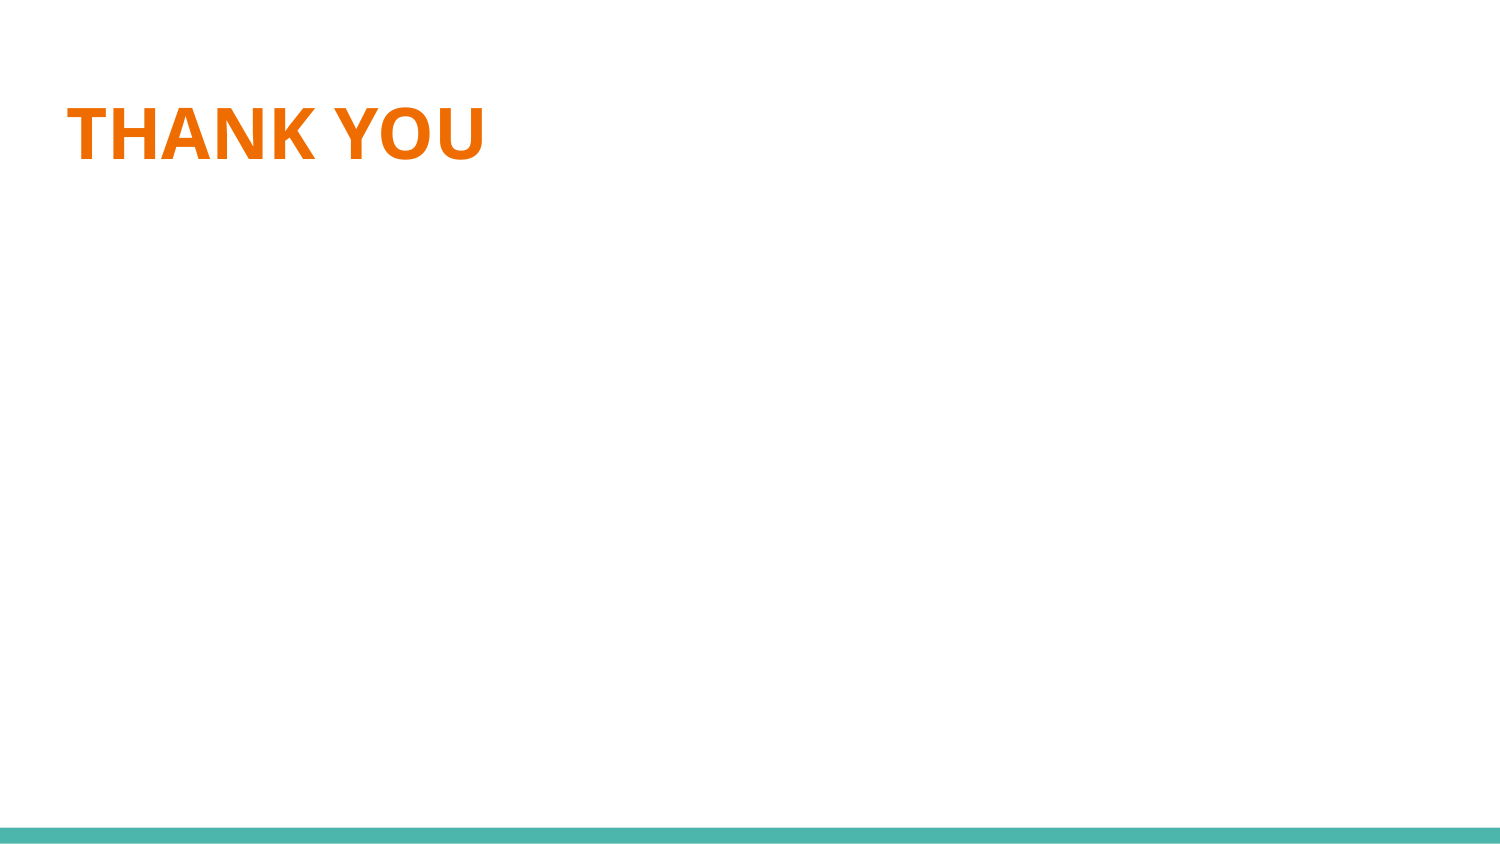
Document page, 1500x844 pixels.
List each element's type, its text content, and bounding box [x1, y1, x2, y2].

title THANK YOU [51, 72, 1449, 189]
